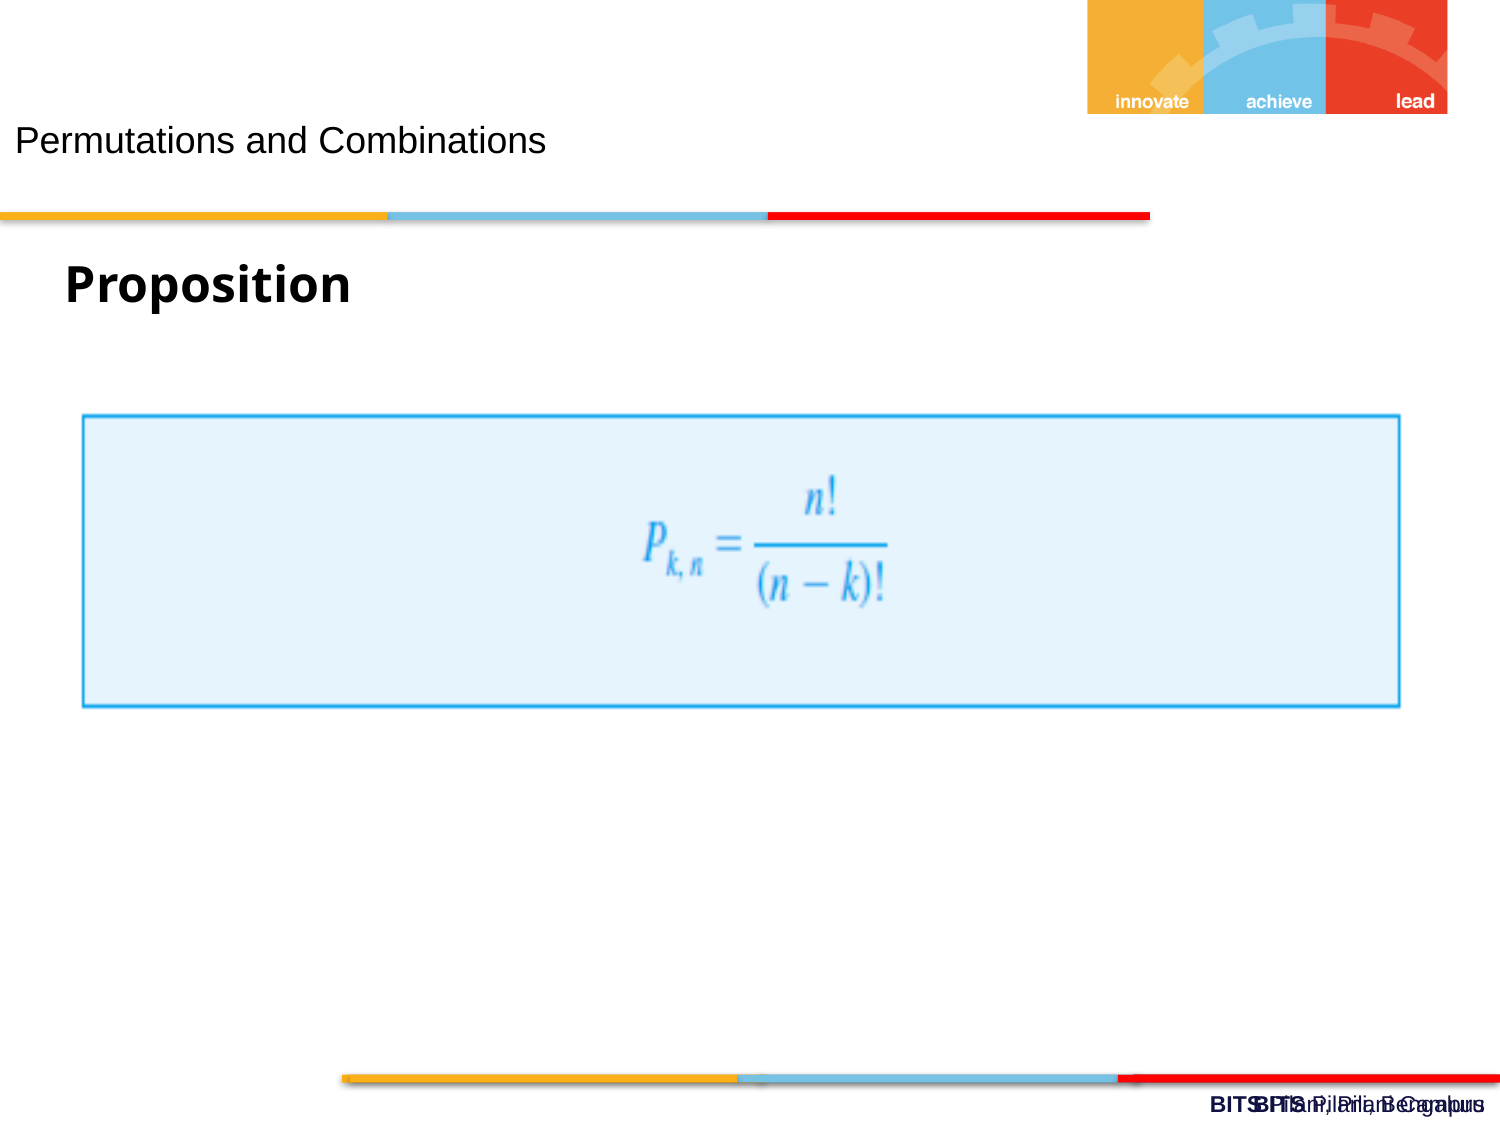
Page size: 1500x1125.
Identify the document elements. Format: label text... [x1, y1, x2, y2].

picture [1087, 0, 1448, 114]
title Permutations and Combinations [0, 45, 1350, 233]
picture [74, 412, 1409, 713]
list Proposition [50, 245, 1400, 988]
